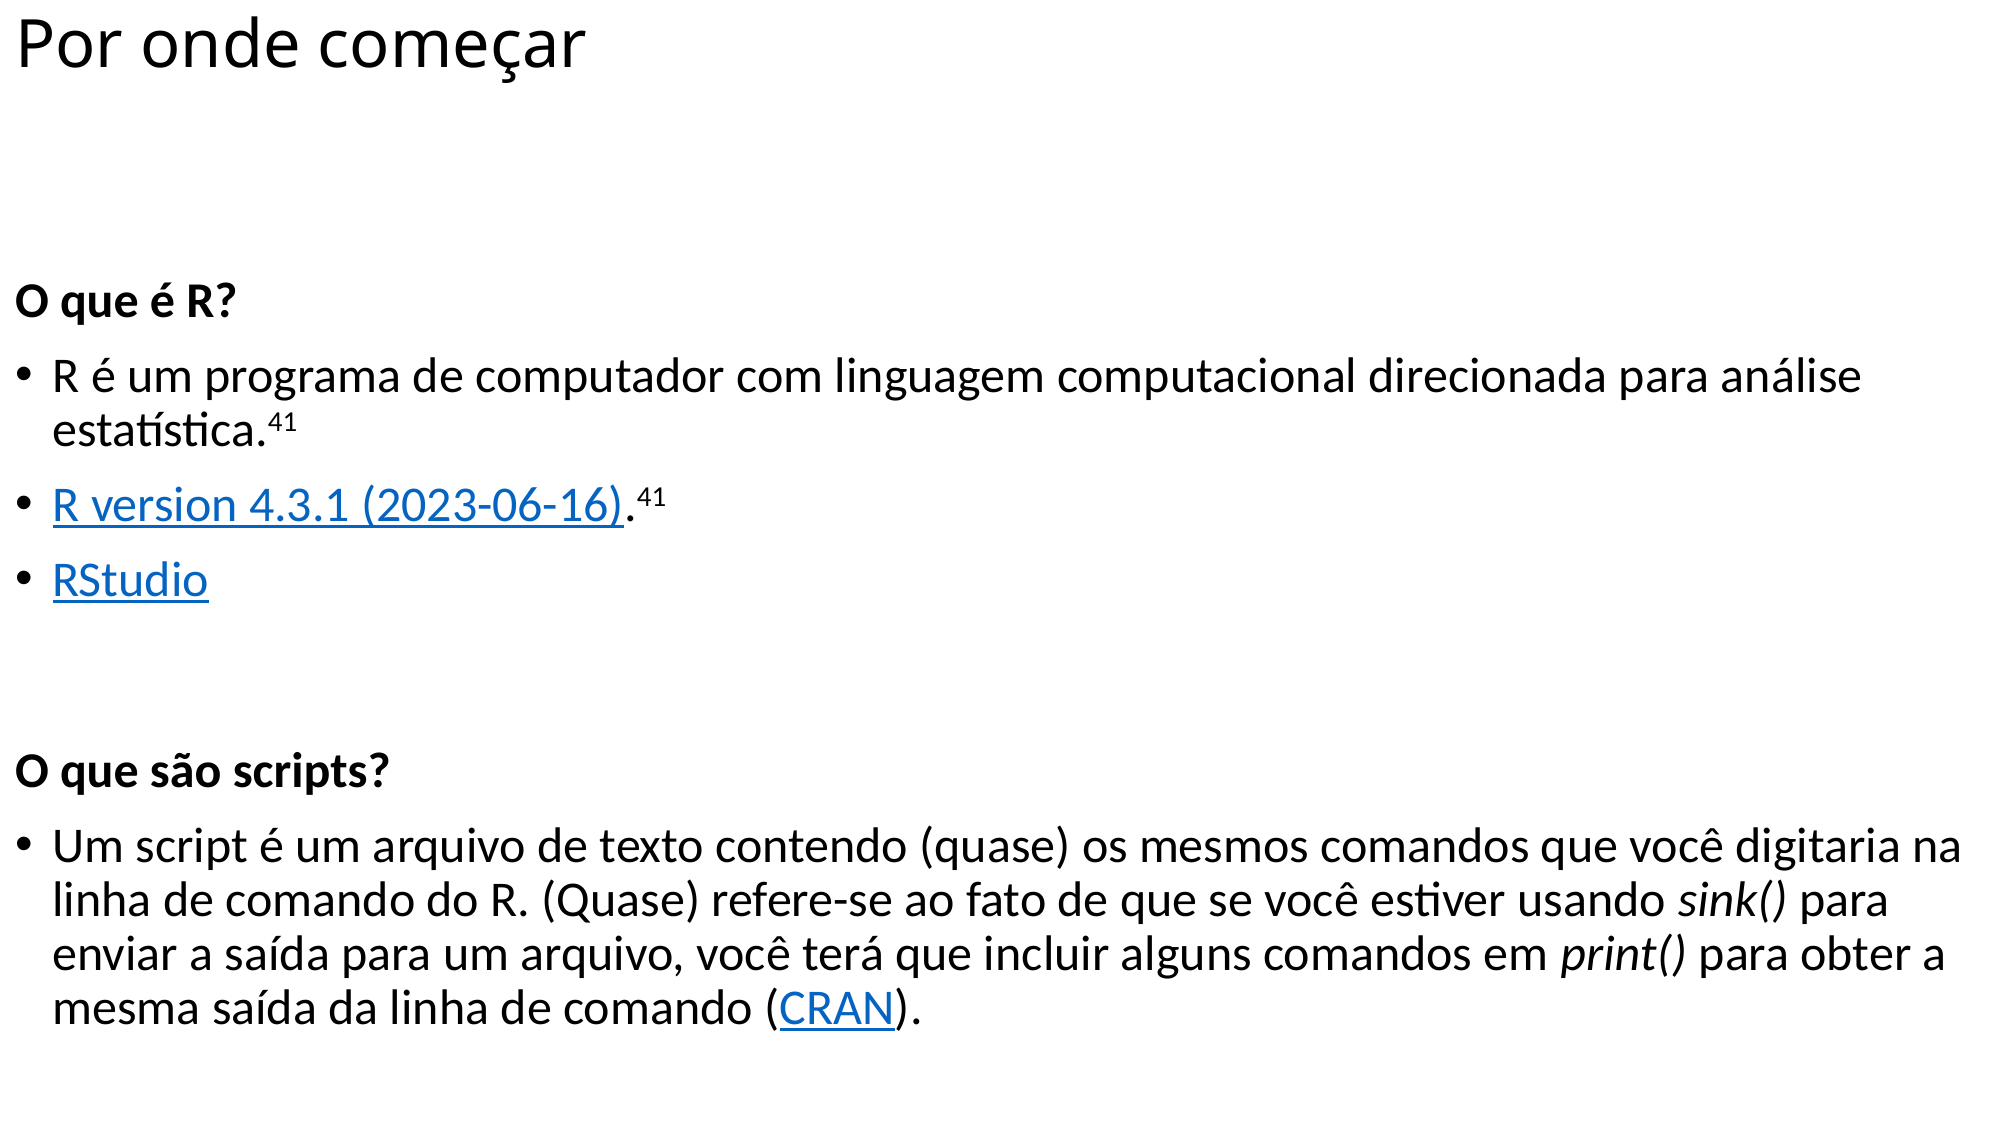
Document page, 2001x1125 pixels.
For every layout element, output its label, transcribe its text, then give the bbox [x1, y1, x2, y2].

title Por onde começar [0, 2, 1725, 112]
list O que é R? R é um programa de computador com linguagem computacional direcionada para análise estatística.41 R version 4.3.1 (2023-06-16).41 RStudio O que são scripts? Um script é um arquivo de texto contendo (quase) os mesmos comandos que você digitaria na linha de comando do R. (Quase) refere-se ao fato de que se você estiver usando sink() para enviar a saída para um arquivo, você terá que incluir alguns comandos em print() para obter a mesma saída da linha de comando (CRAN). Quais práticas são recomendadas na redação de scripts? Use nomes consistentes para as variáveis.42 Defina os tipos de variáveis adequatamente no banco de dados.42 Defina constantes - isto é, variáveis de valor fixo - ao invés de digitar valores.42 Use e cite os pacotes disponíveis para suas análises.42 Controle as versões do script.42,43 Teste o script antes de sua utilização.42 Conduza revisão por pares do código durante a redação (digitação em dupla).42 O que pode ser compartilhado? Idealmente, todos os scripts, pacotes/bibliotecas e dados necessários para outros reproduzirem seus dados.43 Minimamente, partes importantes incluindo implementações de novos algoritmos e dados que permitam reproduzir um resultado importante.43 Como preparar os scripts para compartilhamento? Crie links persistentes para versões do seu script.43 Escolha uma licença apropriada para garantir como outros usarão seus scripts.43 Providencie a documentação sobre seu script (ex.: arquivos README).43 Compartilhar todos os pacotes relacionados à sua análise.44 O pacote formatR45 fornece funções para formatar um ou mais scripts. O pacote pkglite46 permite submeter documentos eletrônicos com todos os pacotes necessários. [0, 144, 2000, 993]
